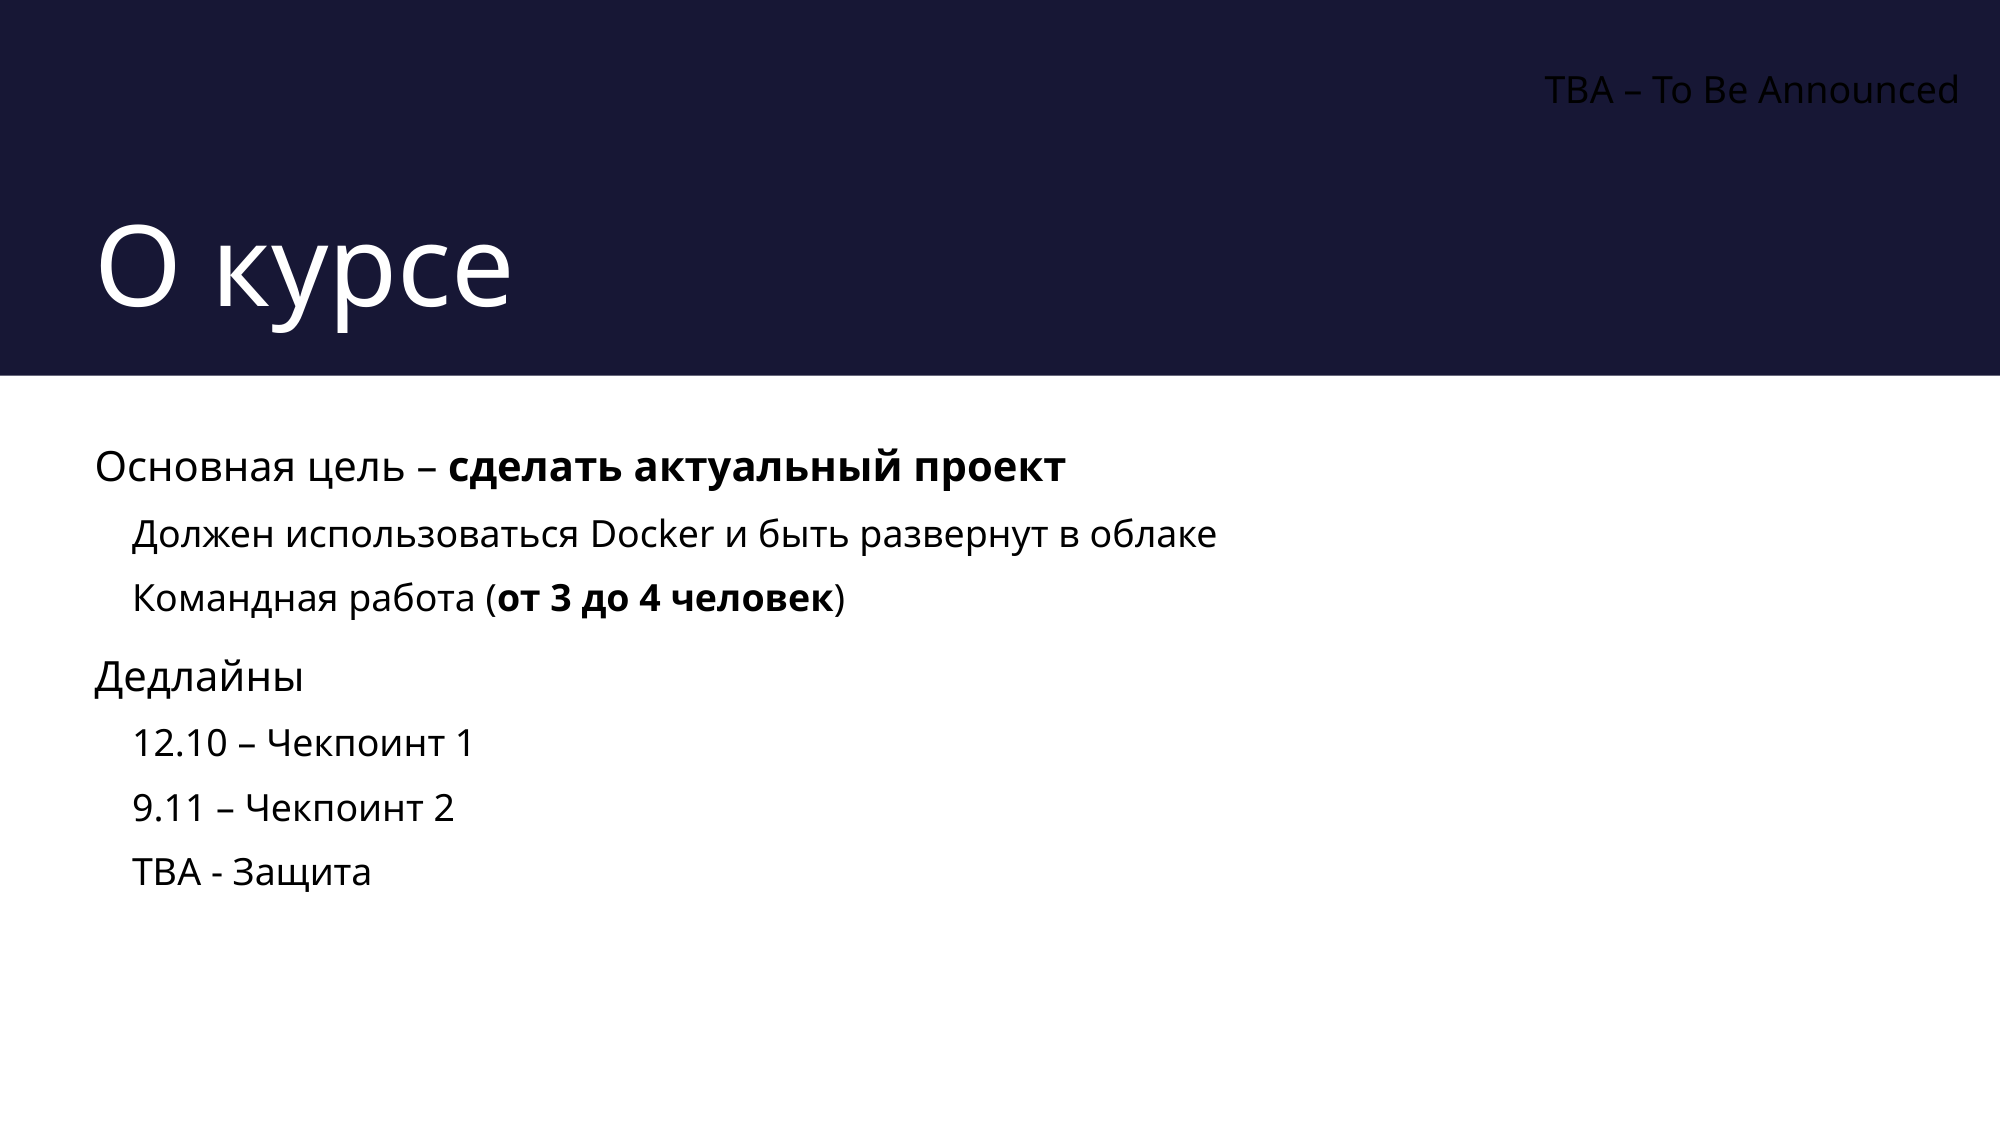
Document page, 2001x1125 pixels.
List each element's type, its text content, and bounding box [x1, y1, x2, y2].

title О курсе [79, 59, 1863, 337]
list Основная цель – сделать актуальный проект Должен использоваться Docker и быть развернут в облаке Командная работа (от 3 до 4 человек) Дедлайны 12.10 – Чекпоинт 1 9.11 – Чекпоинт 2 TBA - Защита [79, 422, 1863, 1014]
text_box TBA – To Be Announced [1529, 58, 1976, 119]
